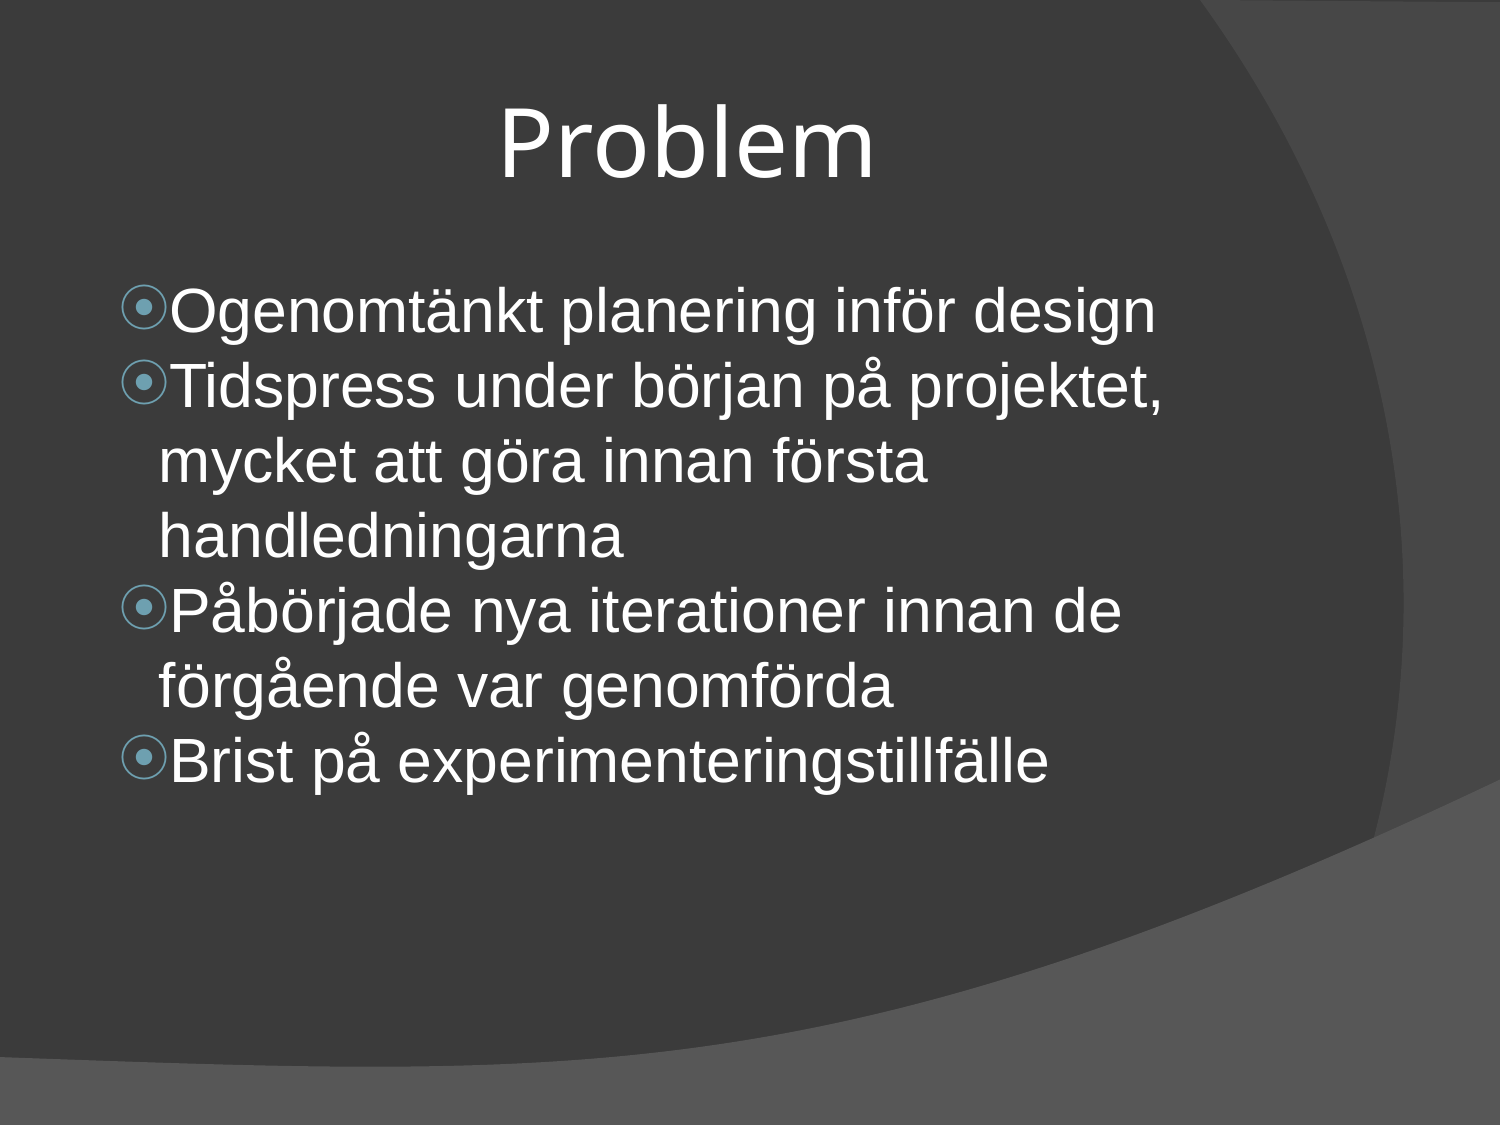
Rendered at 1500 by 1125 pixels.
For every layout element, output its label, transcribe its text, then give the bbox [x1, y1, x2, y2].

title Problem [75, 45, 1300, 233]
list Ogenomtänkt planering inför design Tidspress under början på projektet, mycket att göra innan första handledningarna Påbörjade nya iterationer innan de förgående var genomförda Brist på experimenteringstillfälle [75, 262, 1300, 1005]
